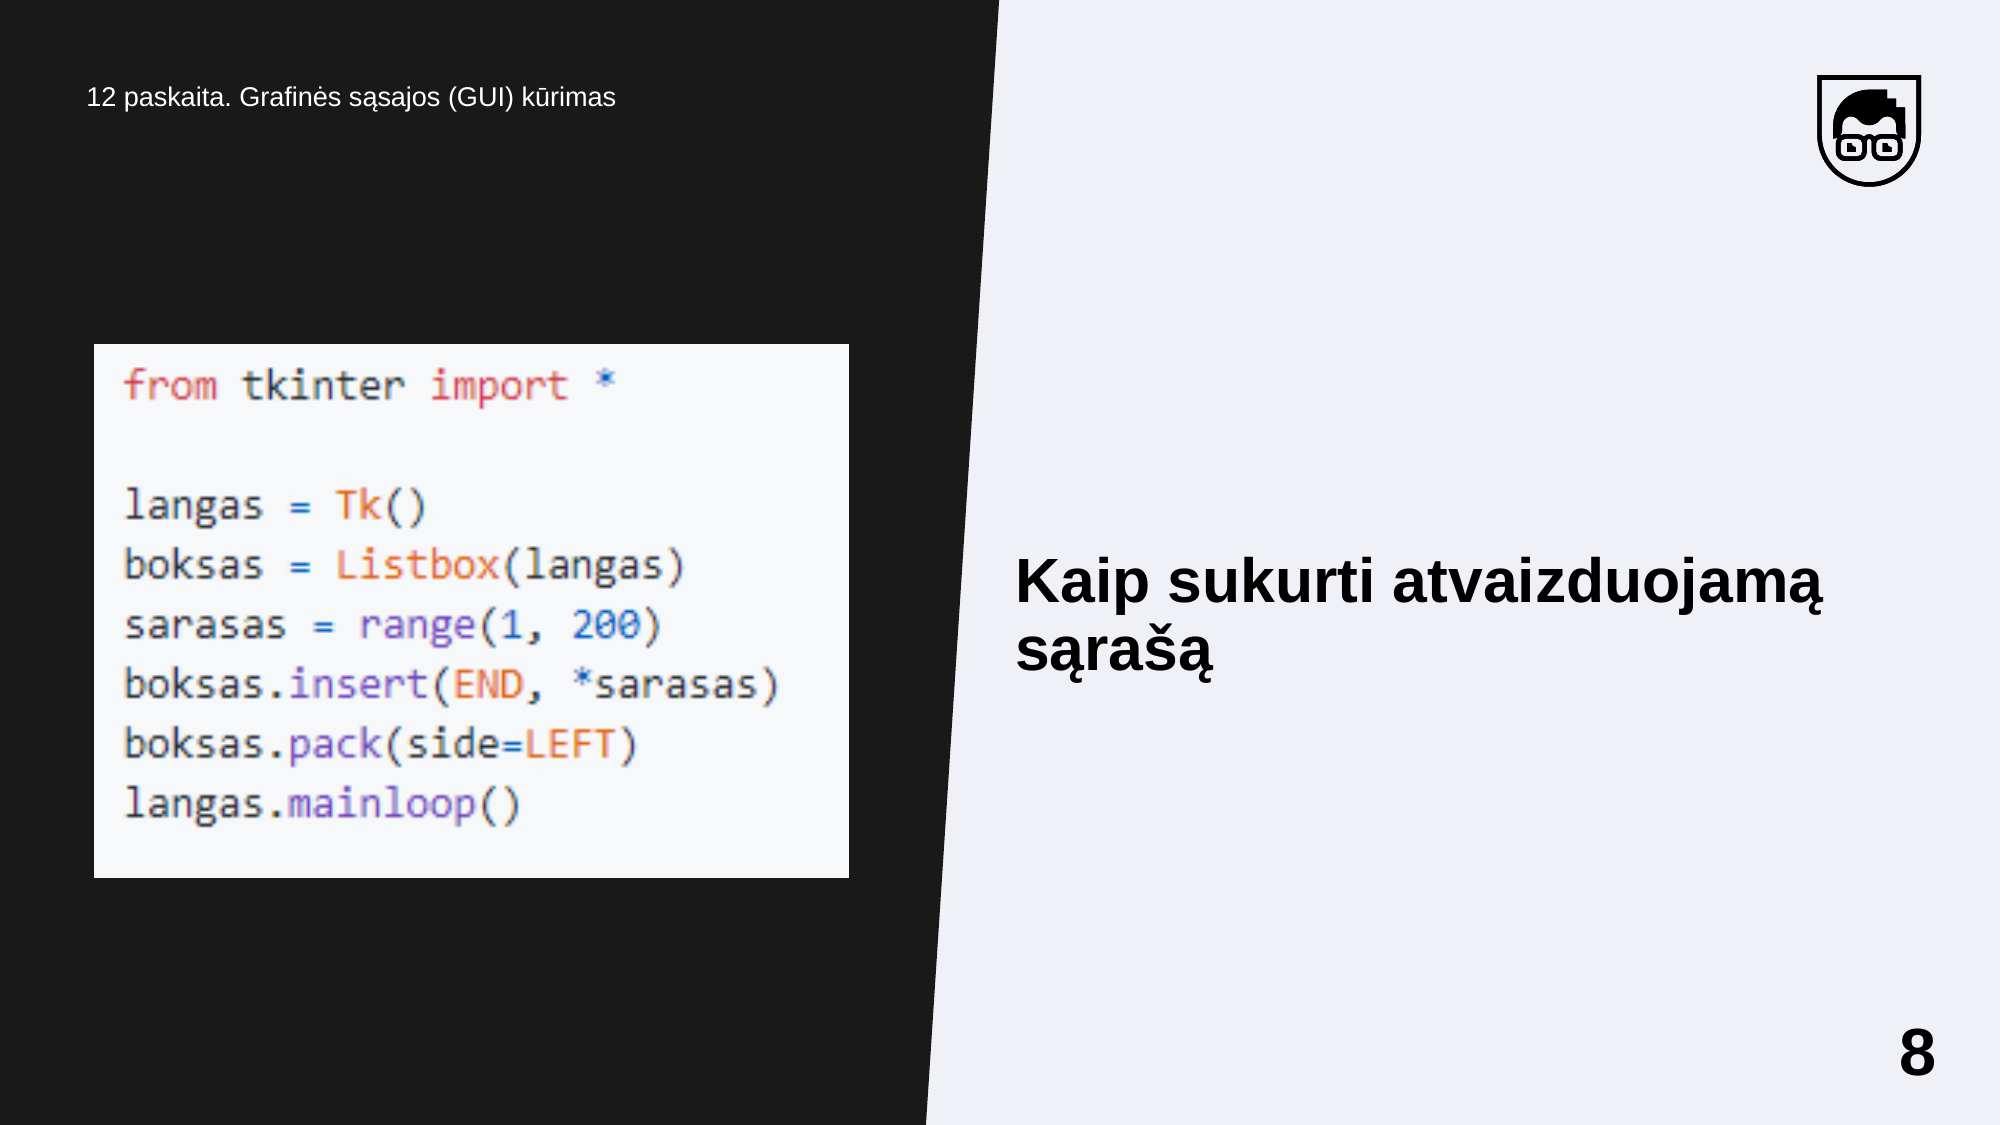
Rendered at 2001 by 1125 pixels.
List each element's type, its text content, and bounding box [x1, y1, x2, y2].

picture [93, 343, 849, 878]
text_box 8 [1884, 1001, 1952, 1097]
text_box 12 paskaita. Grafinės sąsajos (GUI) kūrimas [78, 75, 1000, 150]
text_box Kaip sukurti atvaizduojamą sąrašą [1007, 541, 1934, 766]
